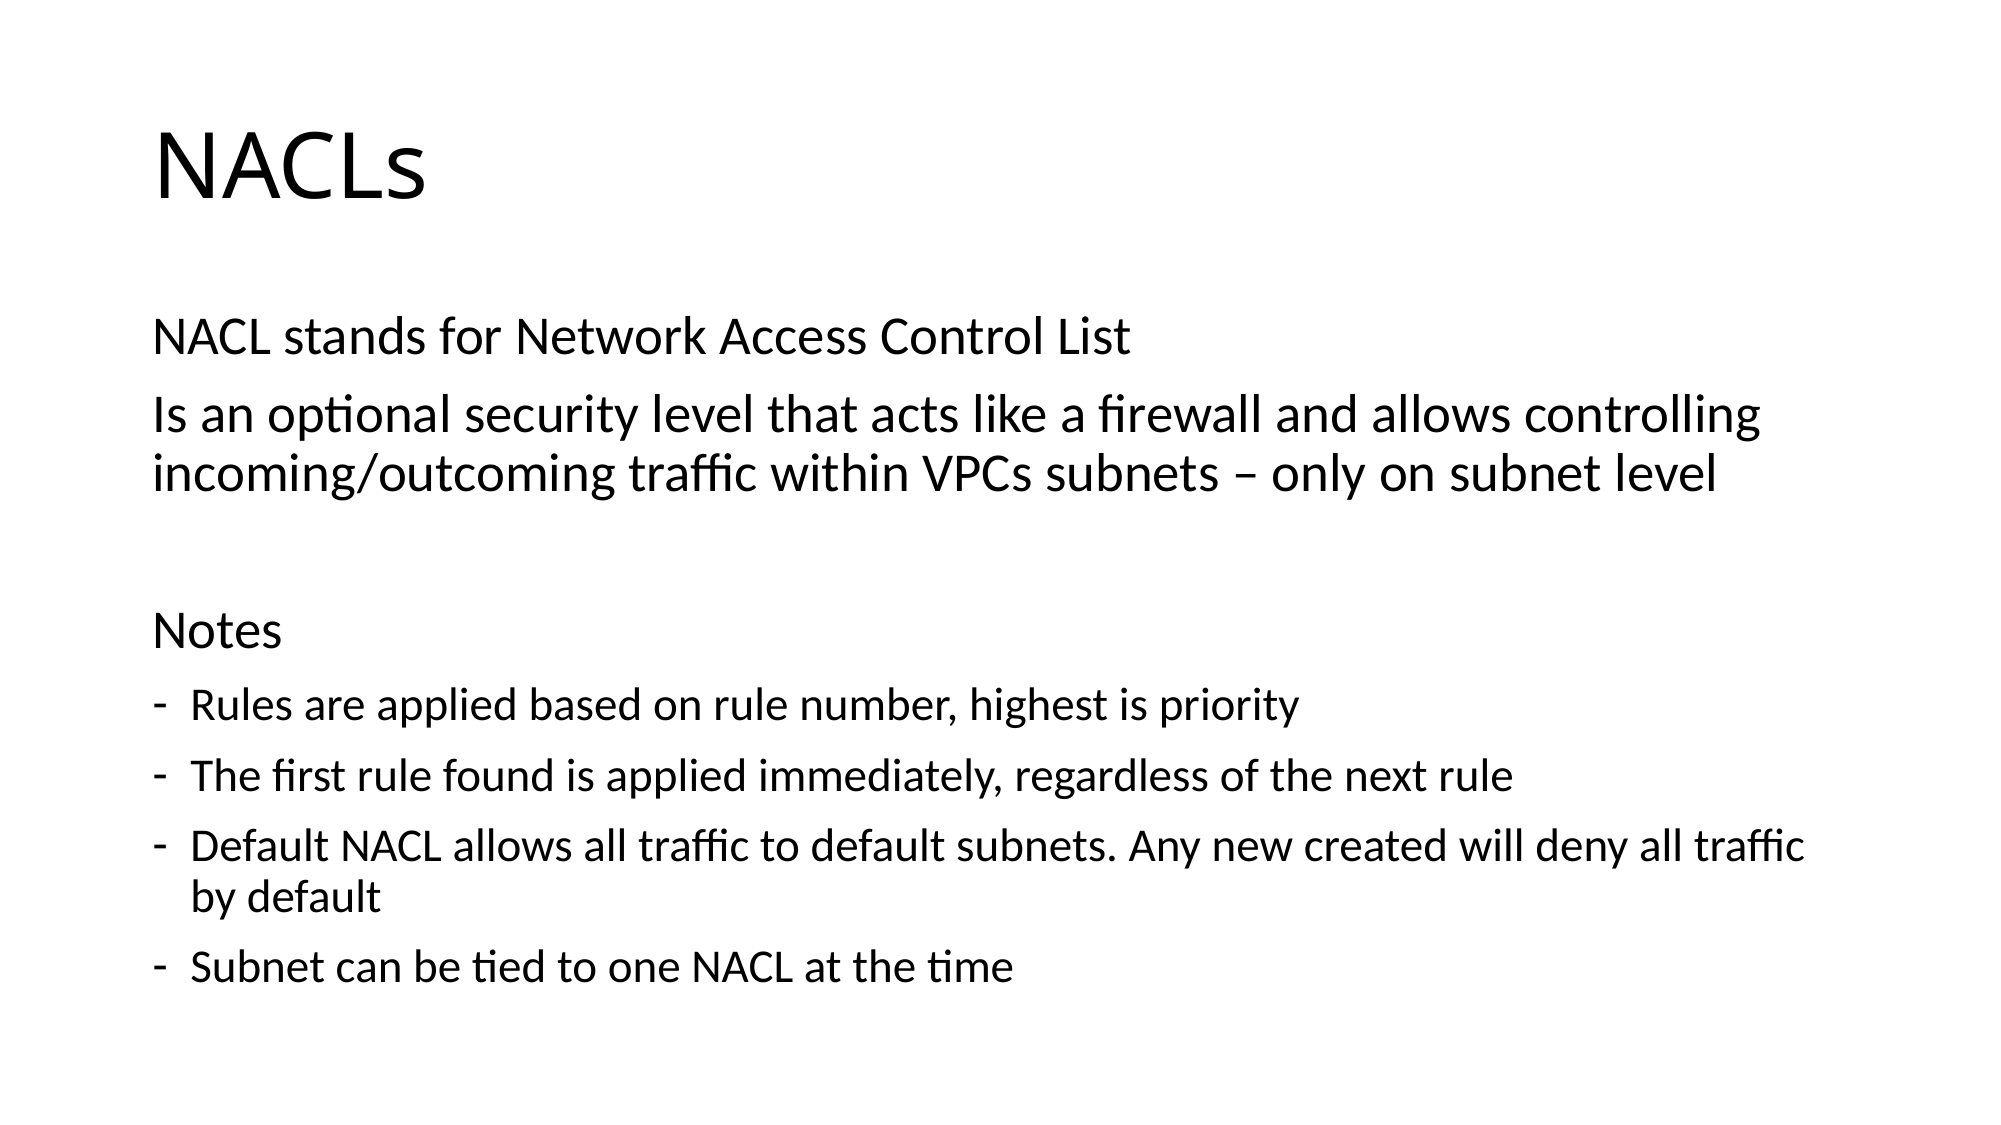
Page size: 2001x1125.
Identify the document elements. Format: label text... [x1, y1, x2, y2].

title NACLs [137, 59, 1863, 278]
list NACL stands for Network Access Control List Is an optional security level that acts like a firewall and allows controlling incoming/outcoming traffic within VPCs subnets – only on subnet level Notes Rules are applied based on rule number, highest is priority The first rule found is applied immediately, regardless of the next rule Default NACL allows all traffic to default subnets. Any new created will deny all traffic by default Subnet can be tied to one NACL at the time [137, 299, 1863, 1014]
